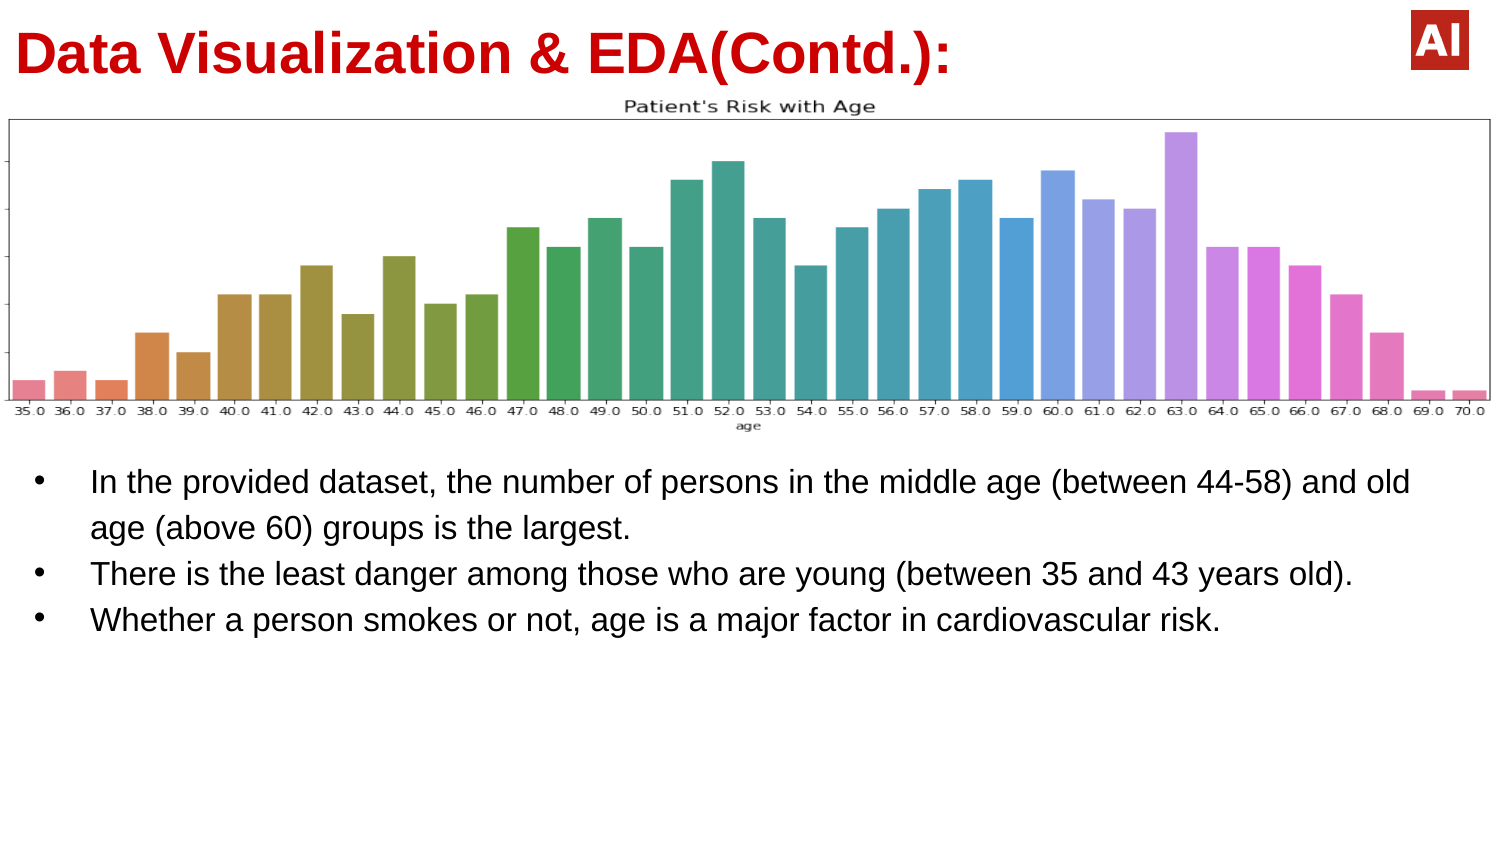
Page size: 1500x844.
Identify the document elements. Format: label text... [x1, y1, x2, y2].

list In the provided dataset, the number of persons in the middle age (between 44-58) and old age (above 60) groups is the largest. There is the least danger among those who are young (between 35 and 43 years old). Whether a person smokes or not, age is a major factor in cardiovascular risk. [0, 451, 1476, 844]
picture [0, 93, 1500, 440]
title Data Visualization & EDA(Contd.): [0, 0, 1398, 91]
picture [1411, 10, 1469, 70]
